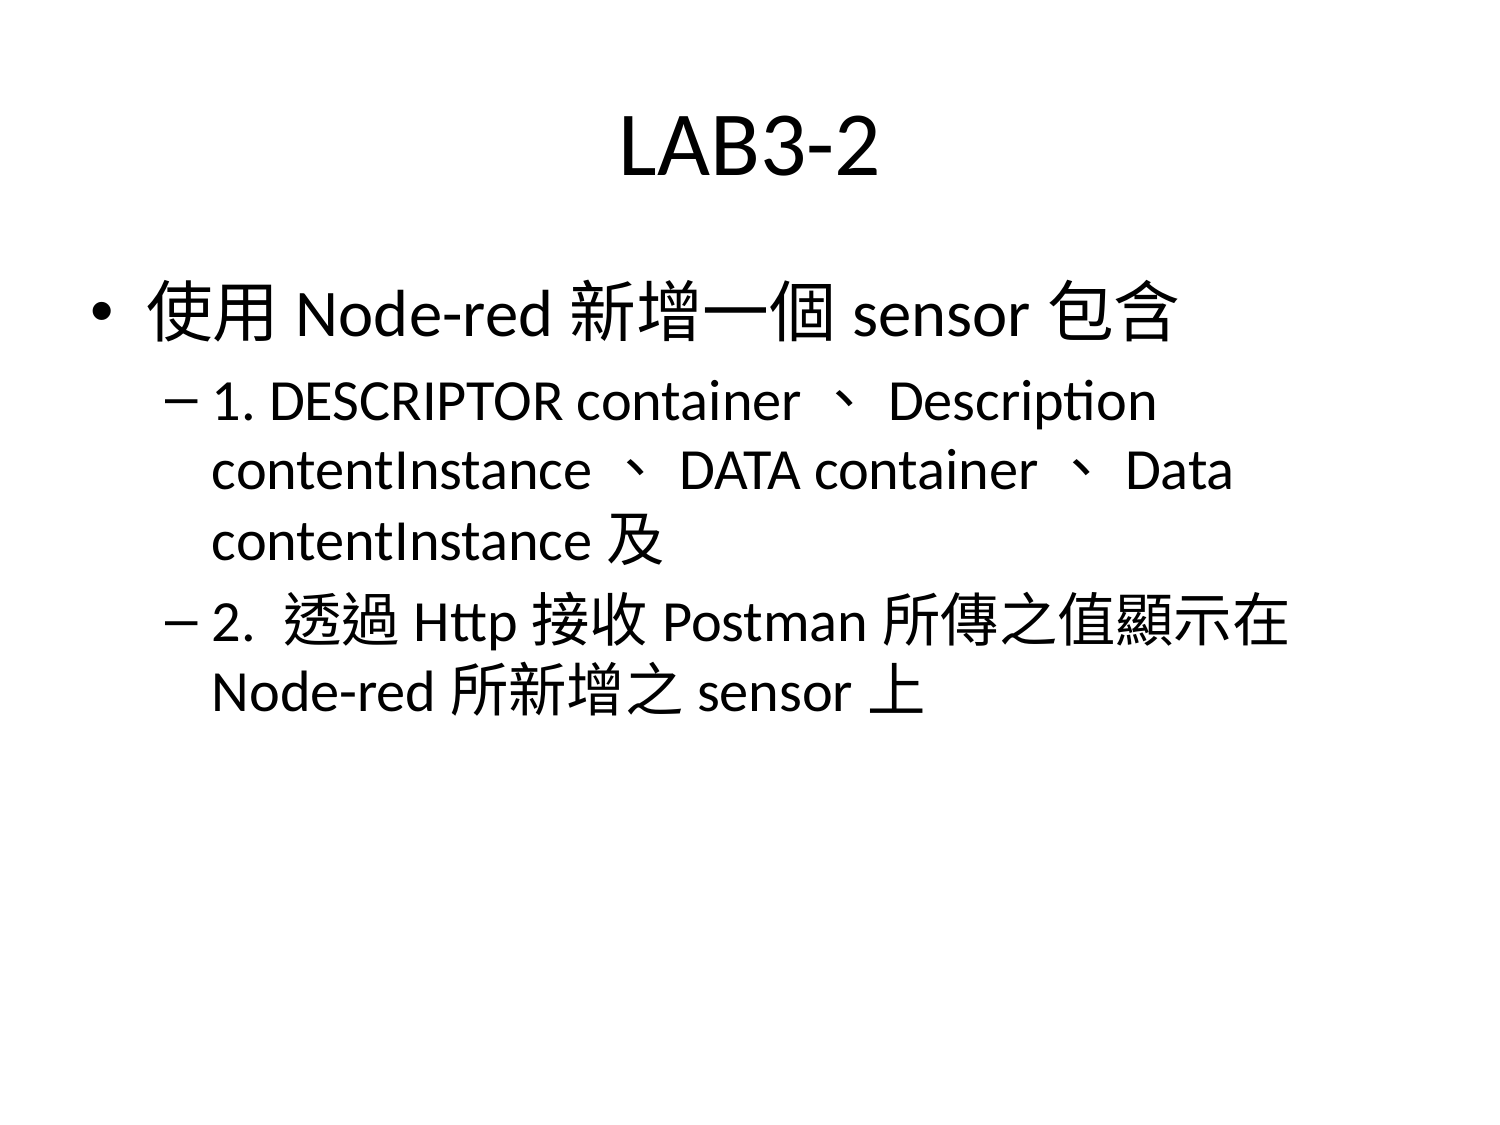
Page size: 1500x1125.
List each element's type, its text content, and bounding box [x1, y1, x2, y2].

title LAB3-2 [75, 45, 1425, 233]
list 使用Node-red新增一個sensor包含 1. DESCRIPTOR container、Description contentInstance、DATA container、Data contentInstance及 2. 透過Http接收Postman所傳之值顯示在Node-red所新增之sensor上 [75, 262, 1425, 1005]
